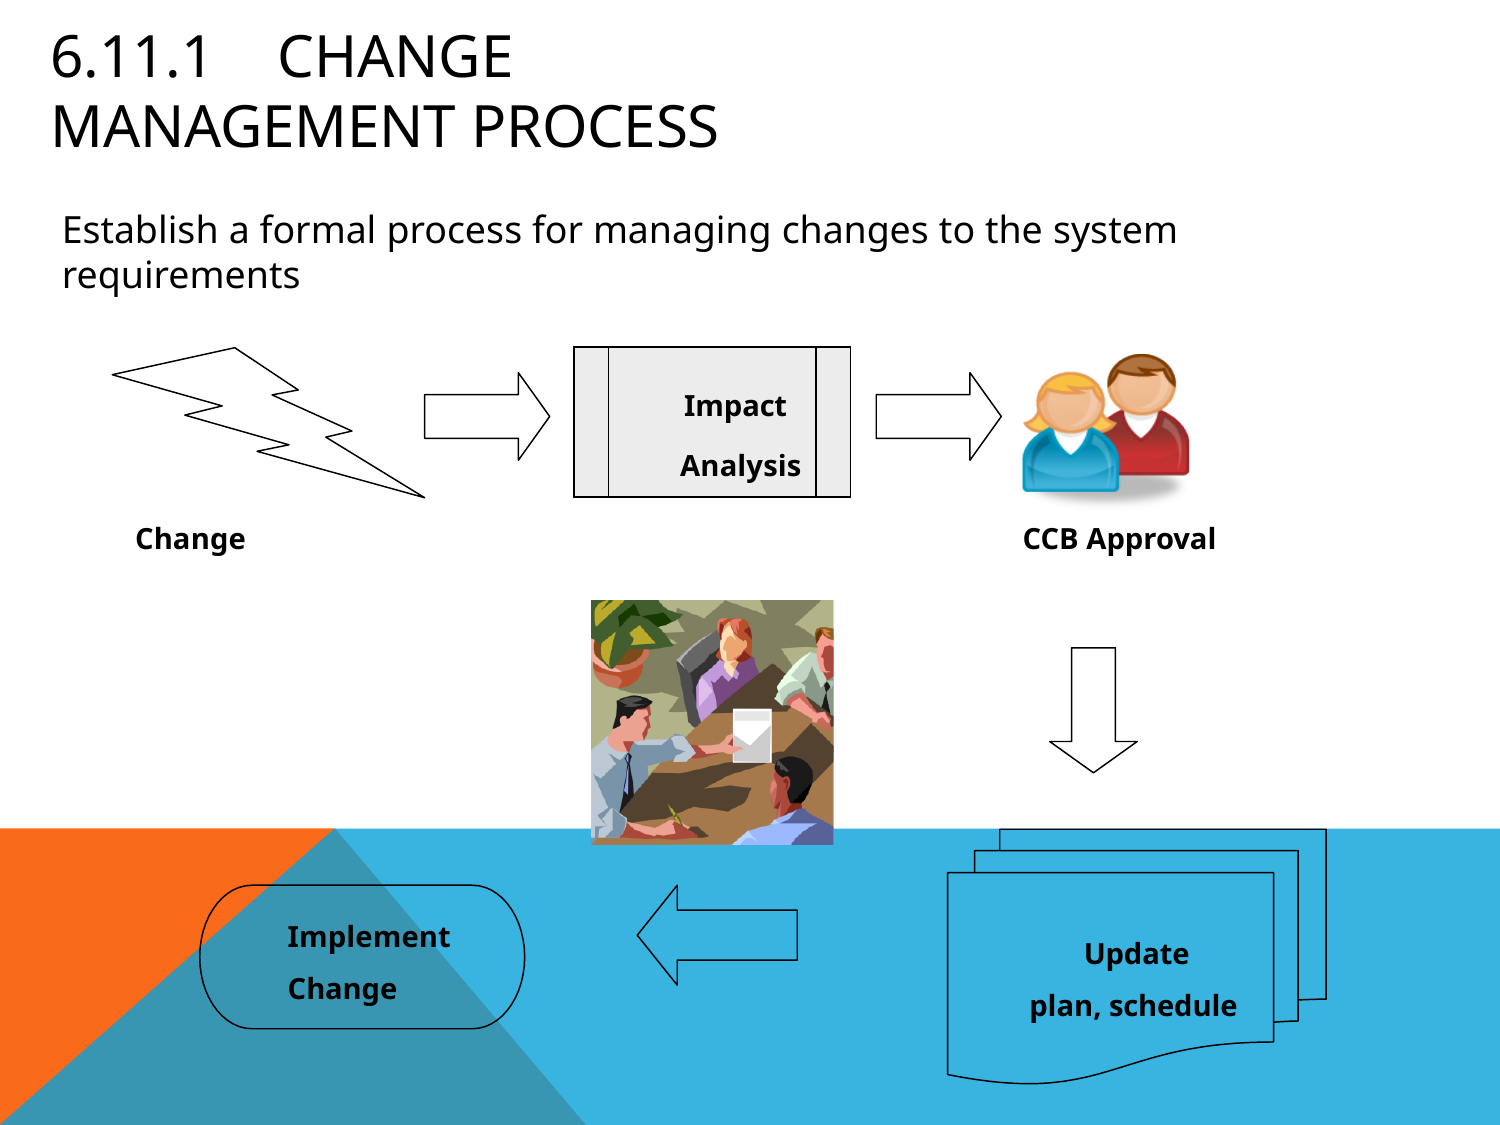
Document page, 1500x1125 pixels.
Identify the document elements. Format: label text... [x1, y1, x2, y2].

text_box [947, 829, 1327, 1084]
picture [1011, 347, 1200, 514]
table_header [817, 348, 850, 496]
picture [590, 600, 835, 845]
text_box Establish a formal process for managing changes to the system requirements [59, 203, 1267, 296]
text_box [876, 372, 1002, 461]
table_header Impact Analysis [609, 348, 815, 496]
text_box [637, 885, 798, 986]
text_box [199, 885, 525, 1029]
text_box [1049, 647, 1138, 773]
text_box Update plan, schedule [1027, 915, 1267, 1023]
text_box [424, 372, 550, 461]
table_header [575, 348, 608, 496]
text_box Change [132, 518, 259, 556]
text_box Implement Change [285, 898, 471, 1006]
title 6.11.1 Change Management Process [48, 0, 892, 184]
text_box [112, 347, 425, 498]
text_box CCB Approval [1020, 518, 1246, 556]
